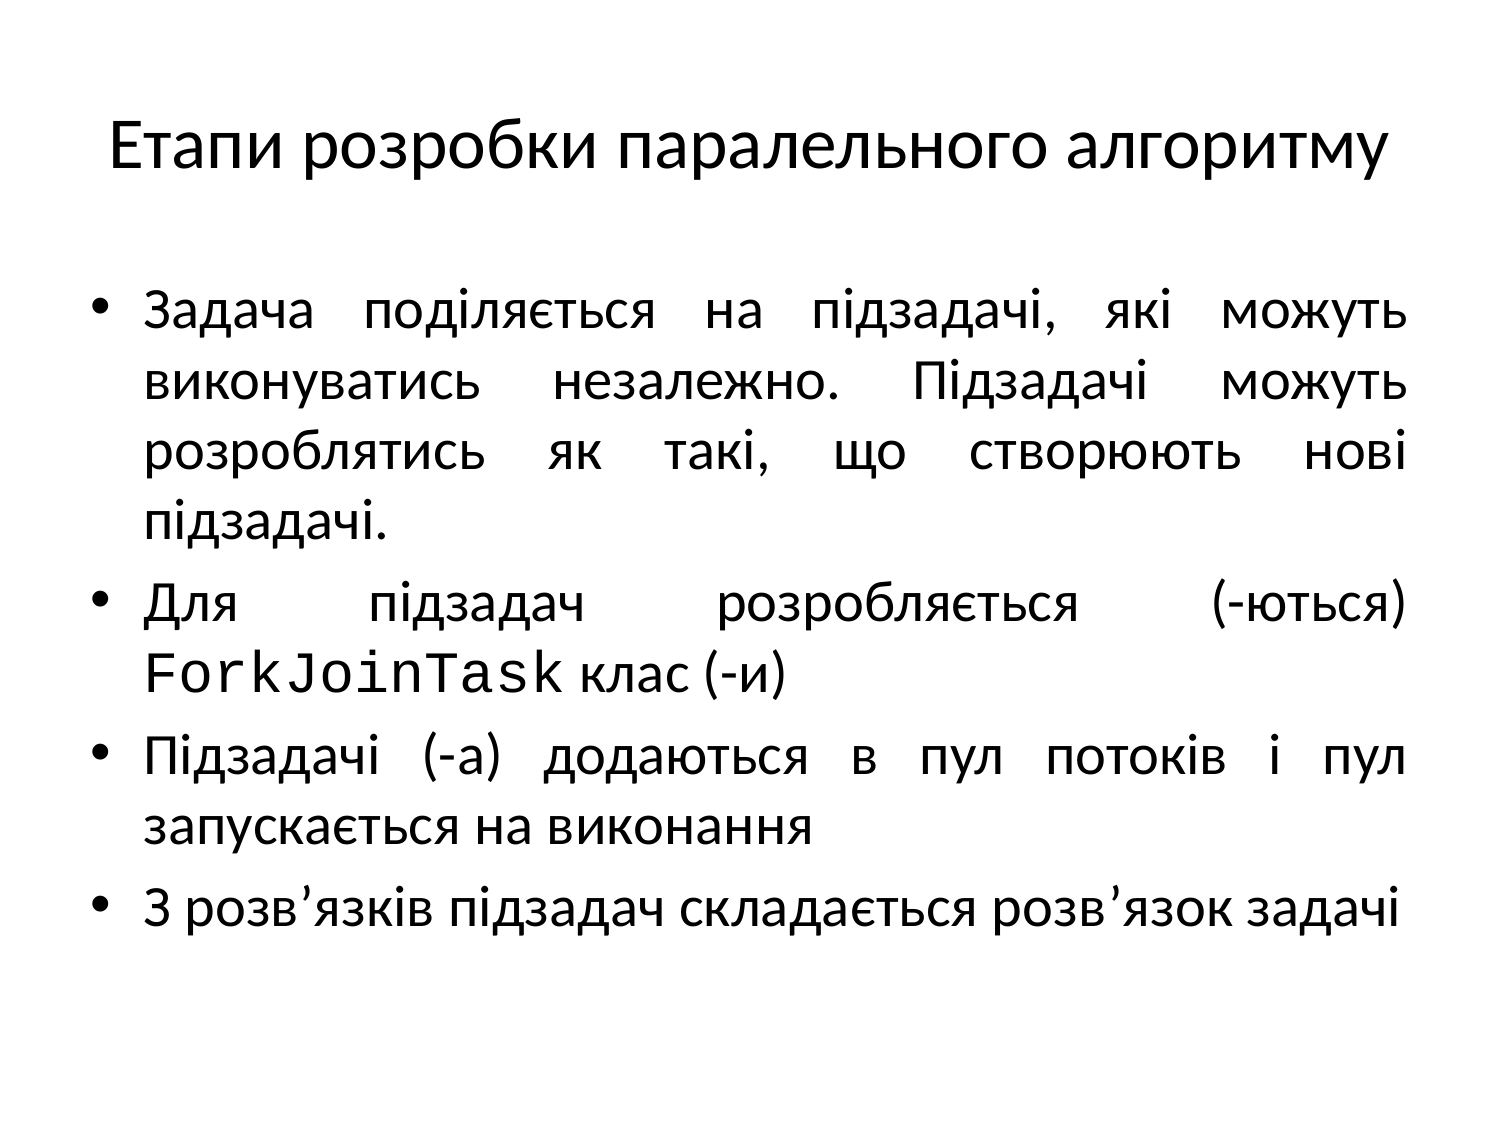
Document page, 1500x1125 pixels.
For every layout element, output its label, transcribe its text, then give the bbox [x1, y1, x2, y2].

title Етапи розробки паралельного алгоритму [75, 45, 1425, 233]
list Задача поділяється на підзадачі, які можуть виконуватись незалежно. Підзадачі можуть розроблятись як такі, що створюють нові підзадачі. Для підзадач розробляється (-ються) ForkJoinTask клас (-и) Підзадачі (-а) додаються в пул потоків і пул запускається на виконання З розв’язків підзадач складається розв’язок задачі [75, 262, 1425, 1005]
